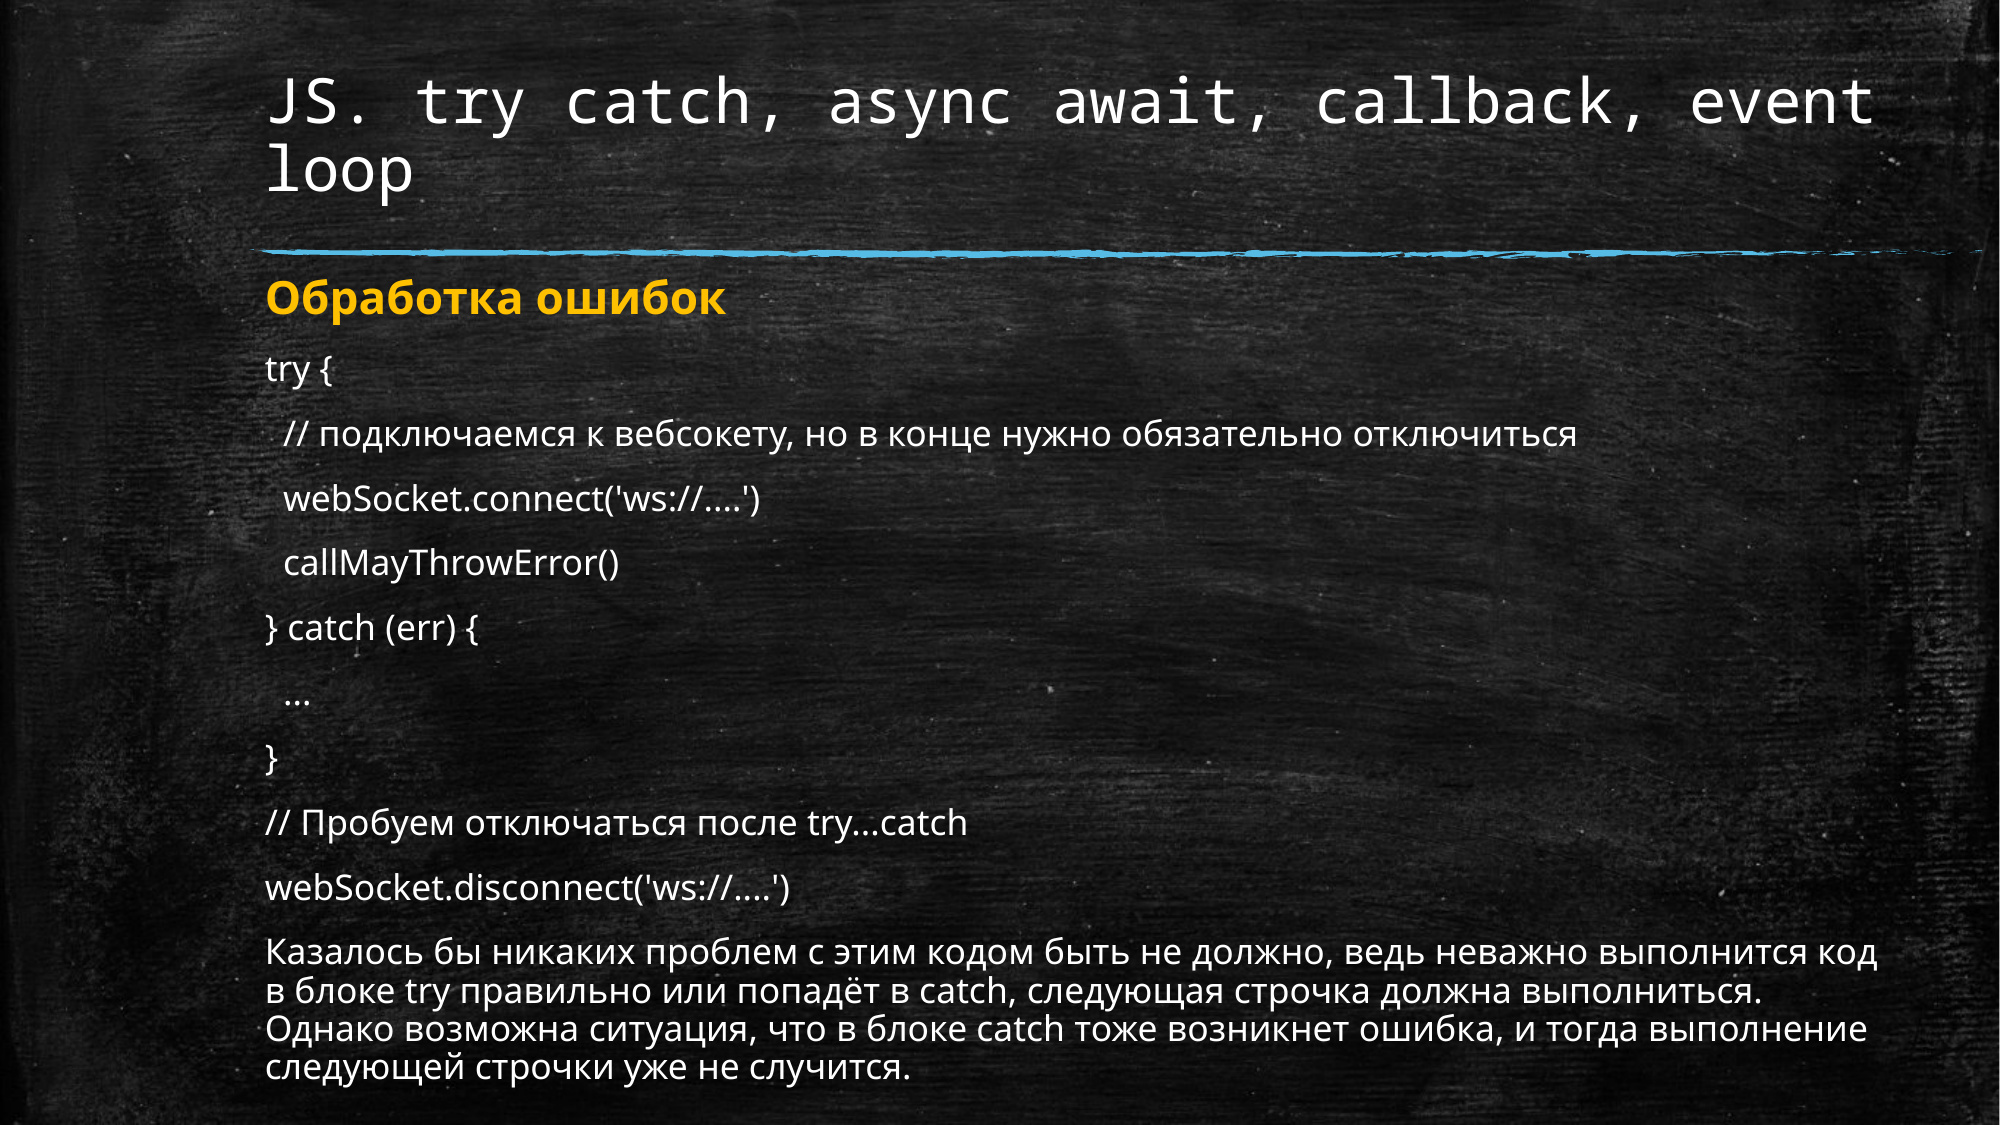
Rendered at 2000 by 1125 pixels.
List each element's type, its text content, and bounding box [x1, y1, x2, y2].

title JS. try catch, async await, callback, event loop [249, 45, 1933, 213]
list Обработка ошибок try { // подключаемся к вебсокету, но в конце нужно обязательно отключиться webSocket.connect('ws://....') callMayThrowError() } catch (err) { ... } // Пробуем отключаться после try...catch webSocket.disconnect('ws://....') Казалось бы никаких проблем с этим кодом быть не должно, ведь неважно выполнится код в блоке try правильно или попадёт в catch, следующая строчка должна выполниться. Однако возможна ситуация, что в блоке catch тоже возникнет ошибка, и тогда выполнение следующей строчки уже не случится. [249, 267, 1910, 1106]
